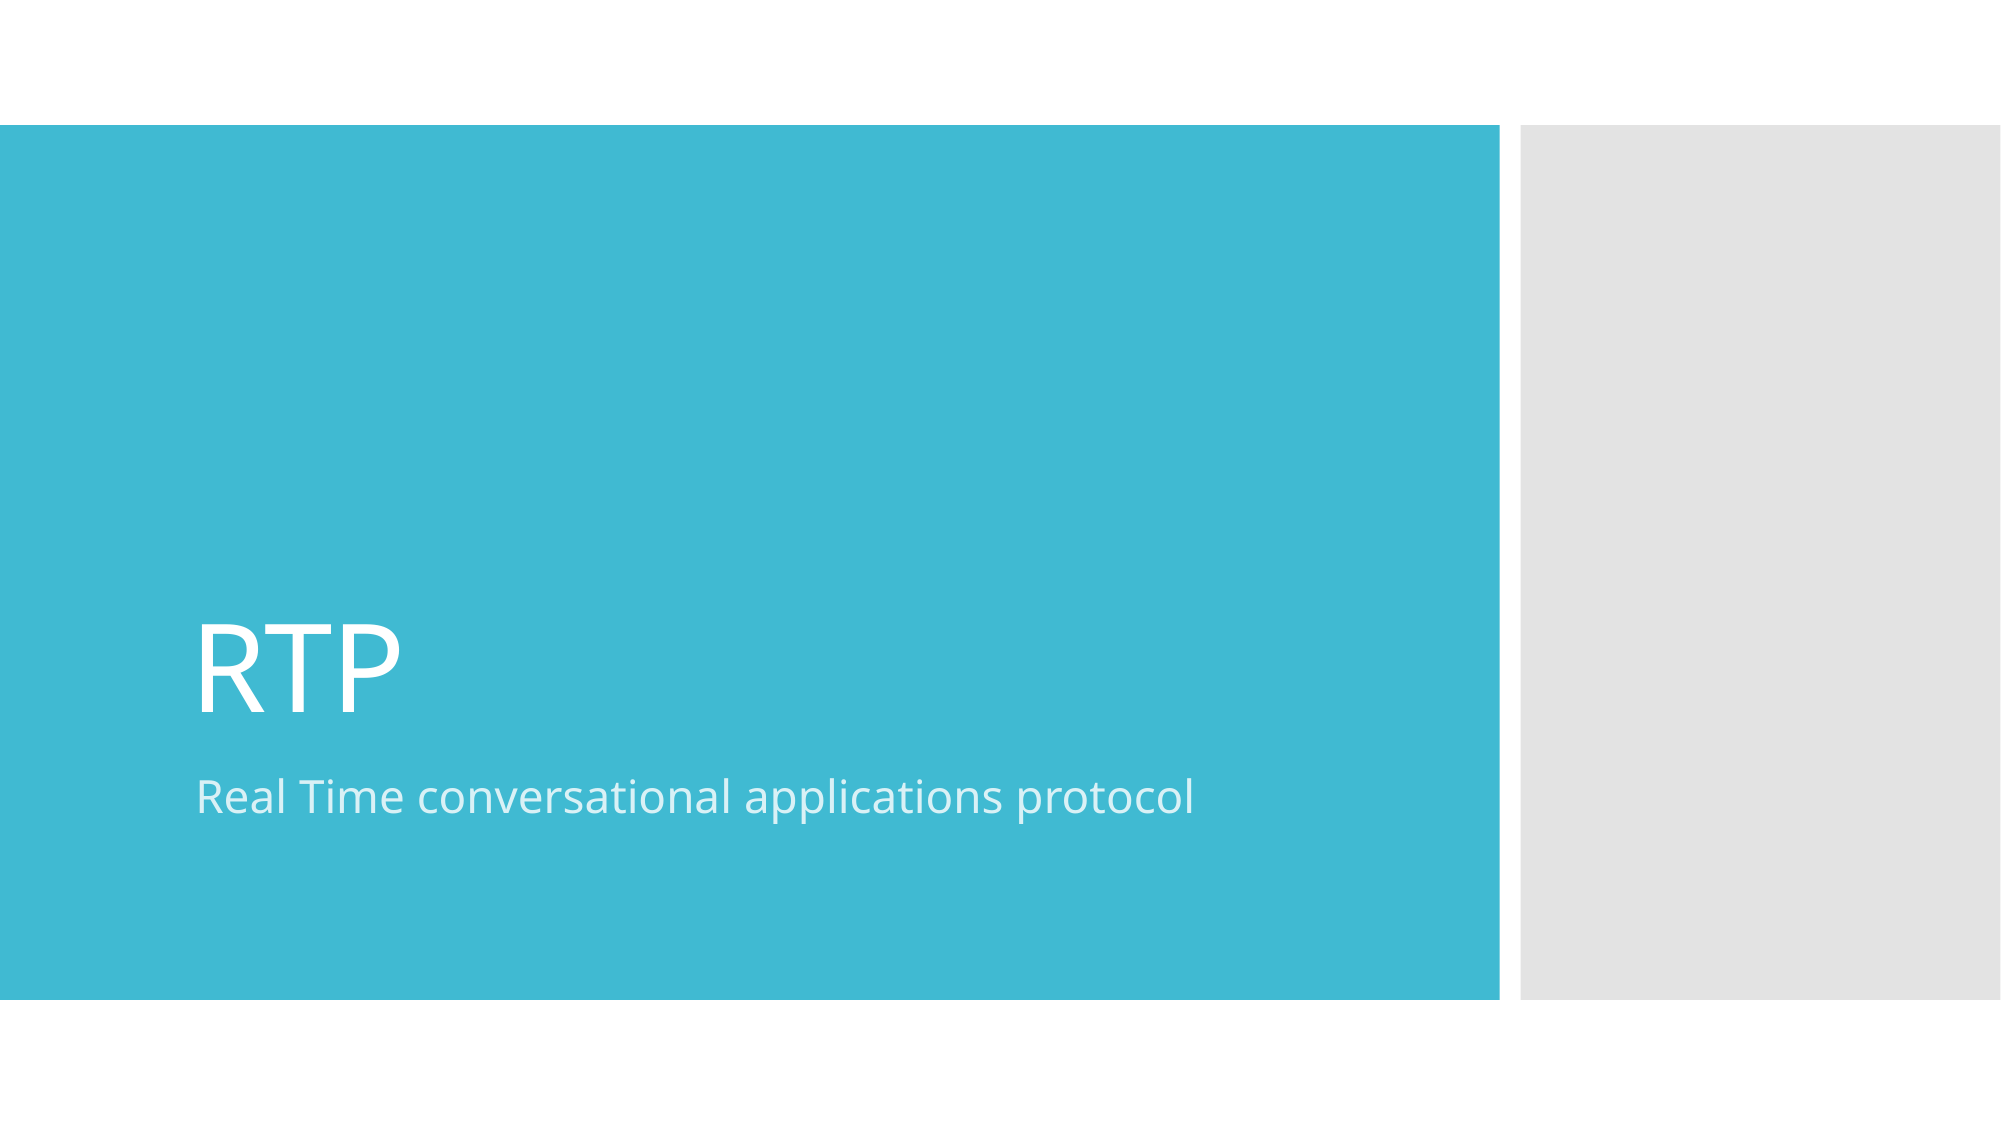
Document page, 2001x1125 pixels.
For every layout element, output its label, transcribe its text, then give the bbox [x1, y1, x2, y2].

subtitle Real Time conversational applications protocol [180, 766, 1381, 917]
title RTP [175, 213, 1376, 747]
